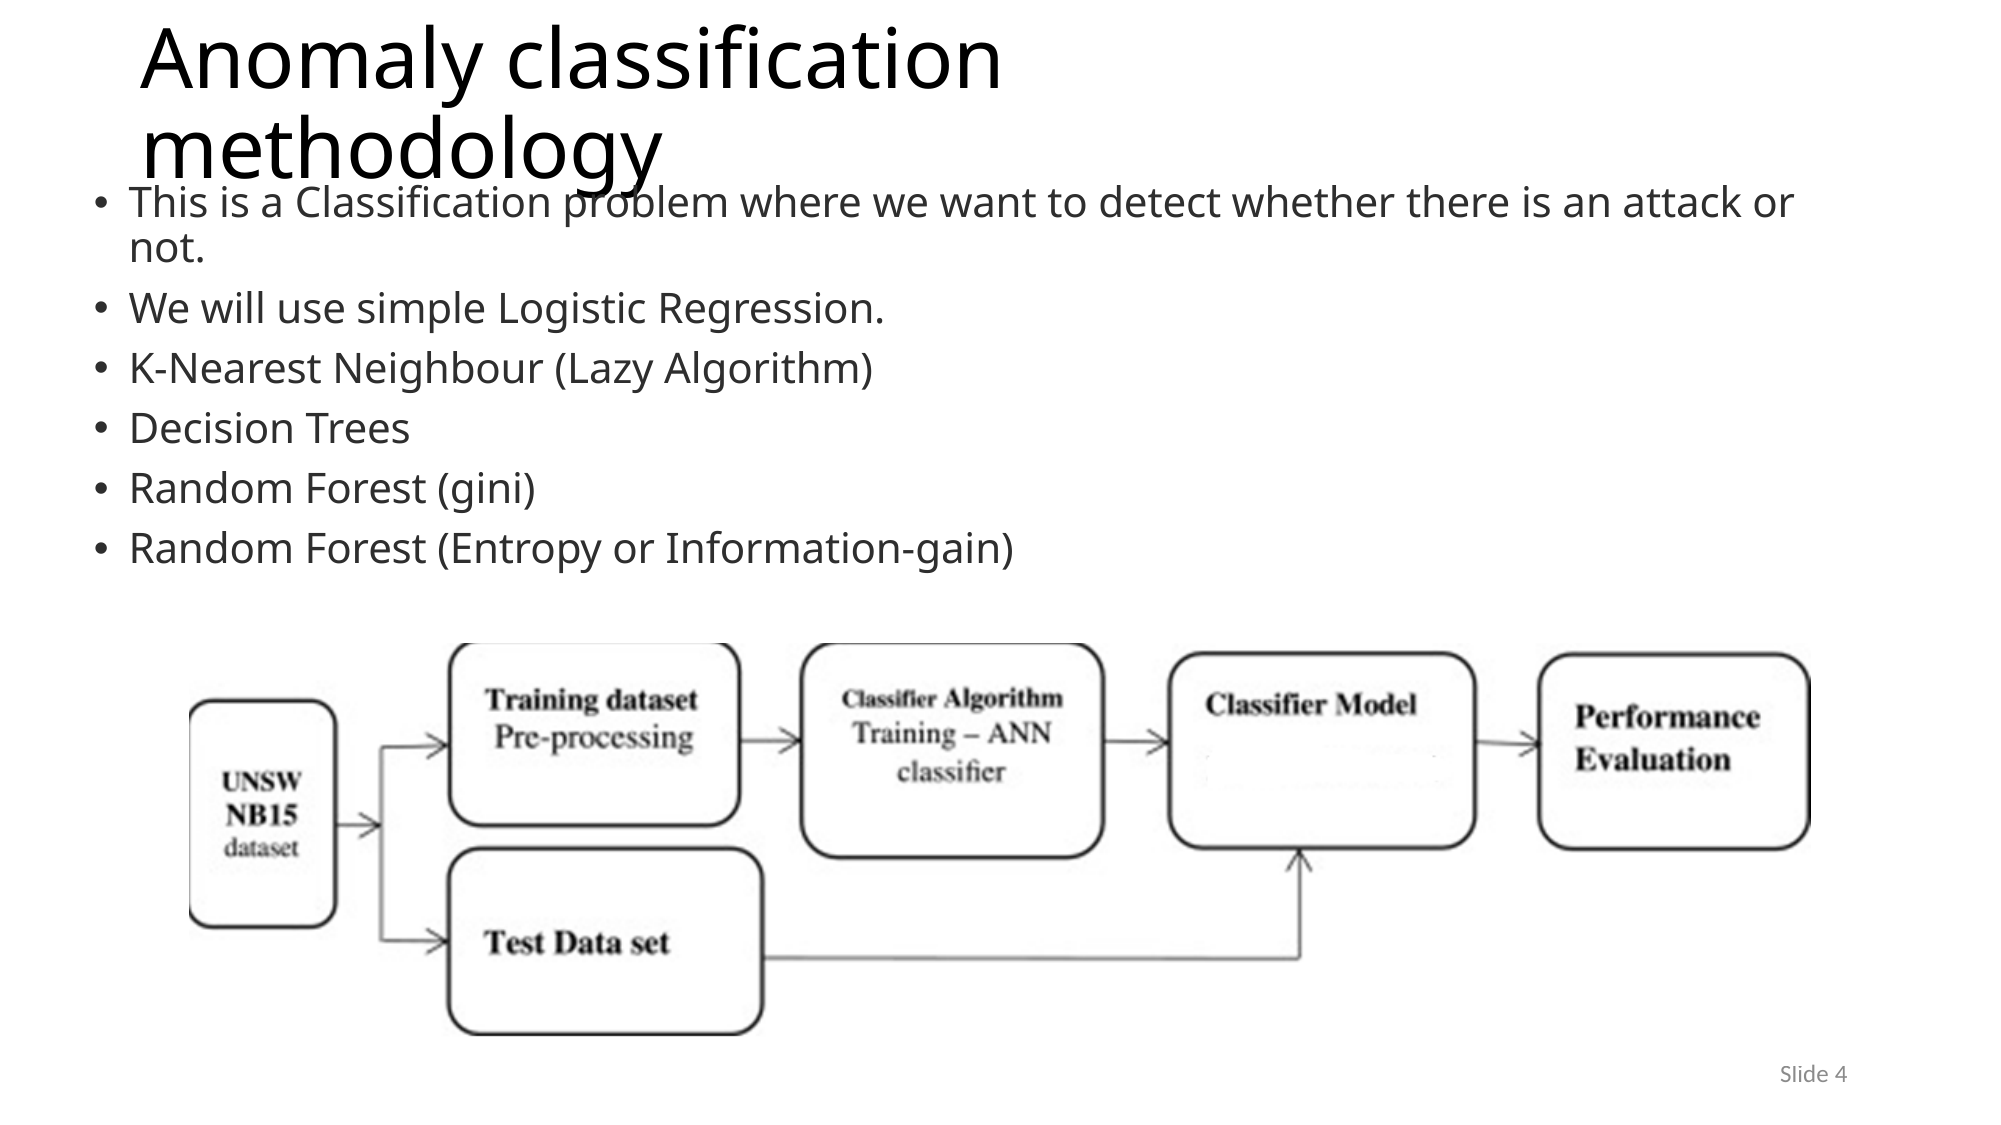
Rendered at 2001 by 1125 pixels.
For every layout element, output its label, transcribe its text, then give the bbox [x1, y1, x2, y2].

title Anomaly classification methodology [125, 59, 1476, 155]
picture [188, 643, 1811, 1066]
slide_number Slide 4 [1412, 1042, 1863, 1103]
list This is a Classification problem where we want to detect whether there is an attack or not. We will use simple Logistic Regression. K-Nearest Neighbour (Lazy Algorithm) Decision Trees Random Forest (gini) Random Forest (Entropy or Information-gain) [78, 174, 1896, 584]
